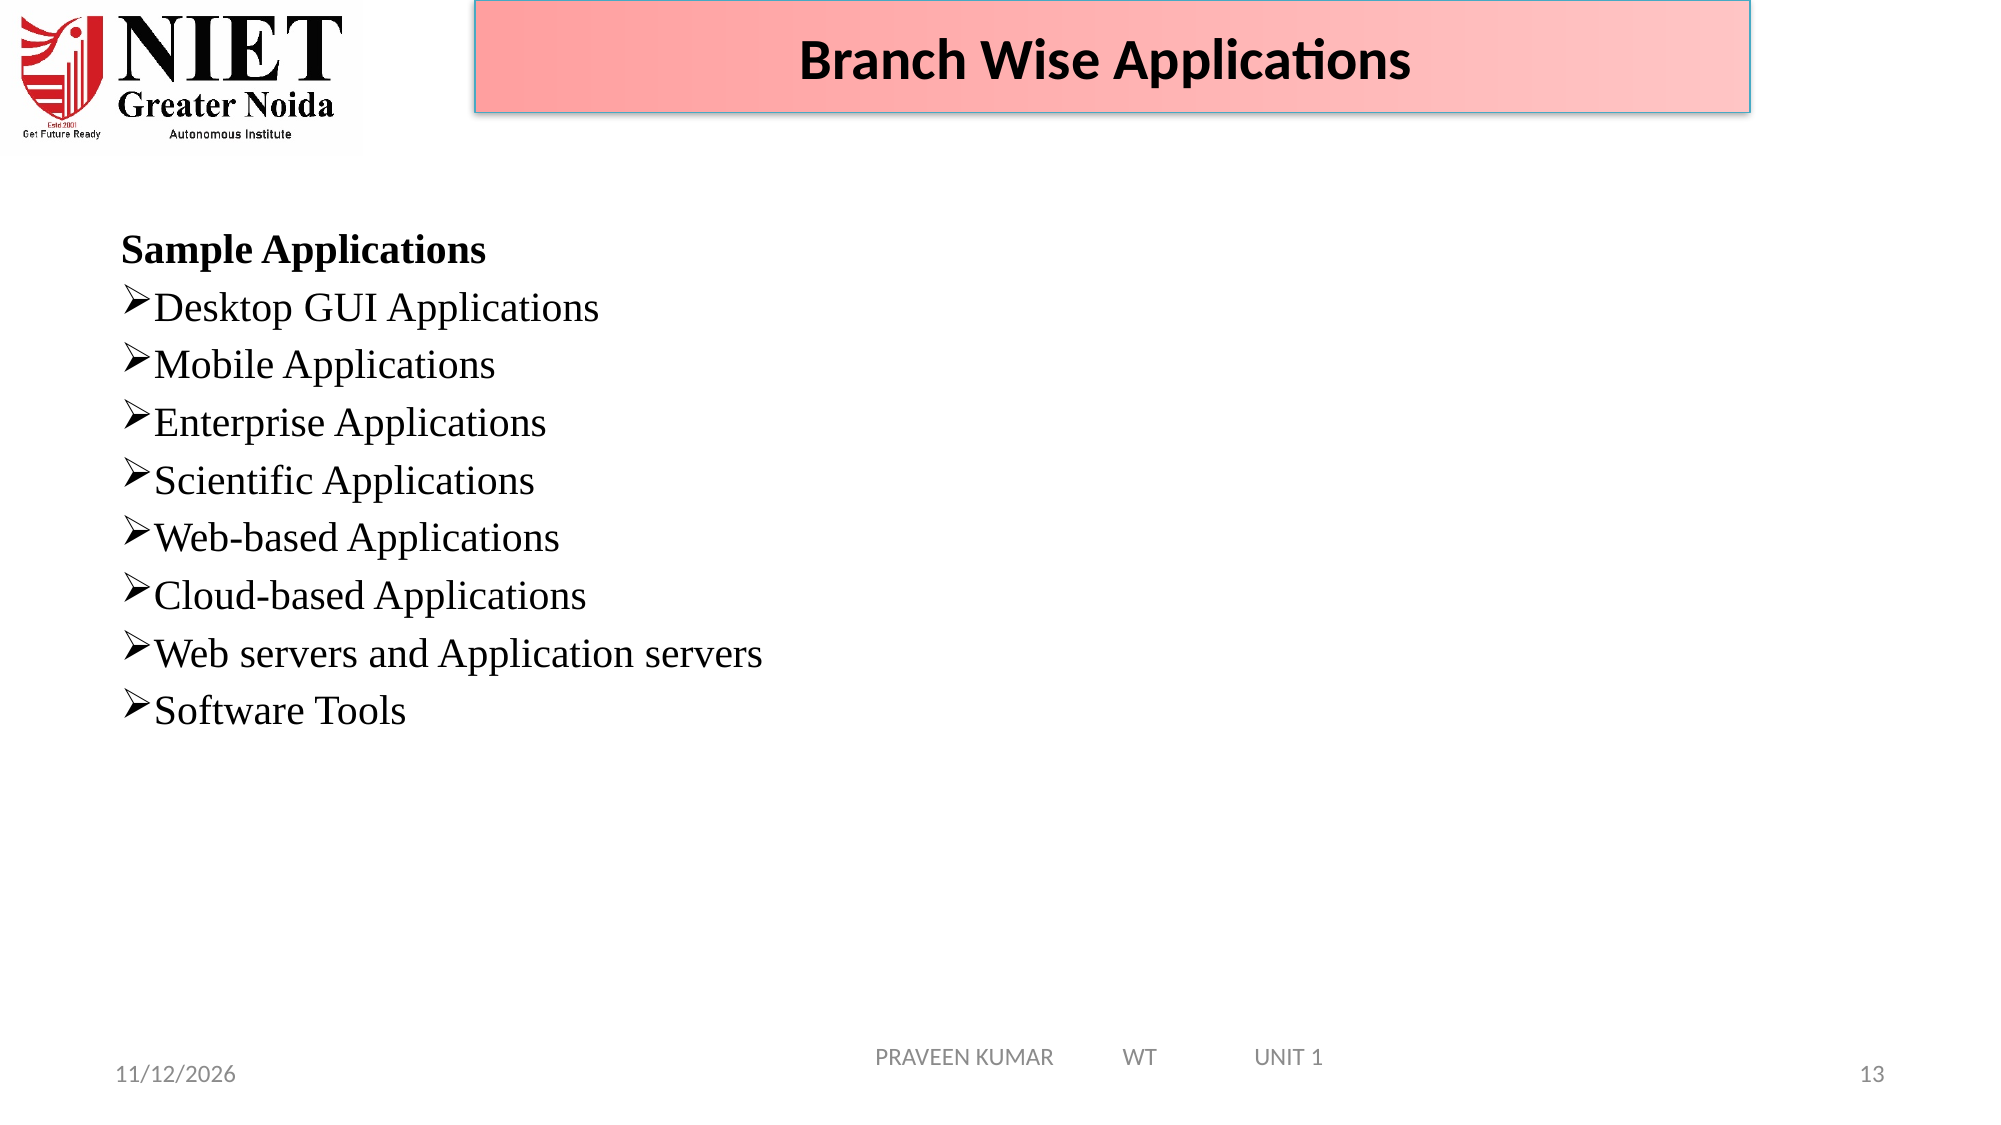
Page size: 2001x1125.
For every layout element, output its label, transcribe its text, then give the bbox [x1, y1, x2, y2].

picture [0, 0, 363, 156]
footer PRAVEEN KUMAR WT UNIT 1 [712, 1025, 1488, 1085]
slide_number 13 [1433, 1042, 1900, 1103]
text_box Sample Applications Desktop GUI Applications Mobile Applications Enterprise Applications Scientific Applications Web-based Applications Cloud-based Applications Web servers and Application servers Software Tools [106, 214, 1888, 894]
text_box Branch Wise Applications [474, 0, 1751, 113]
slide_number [99, 1042, 567, 1103]
